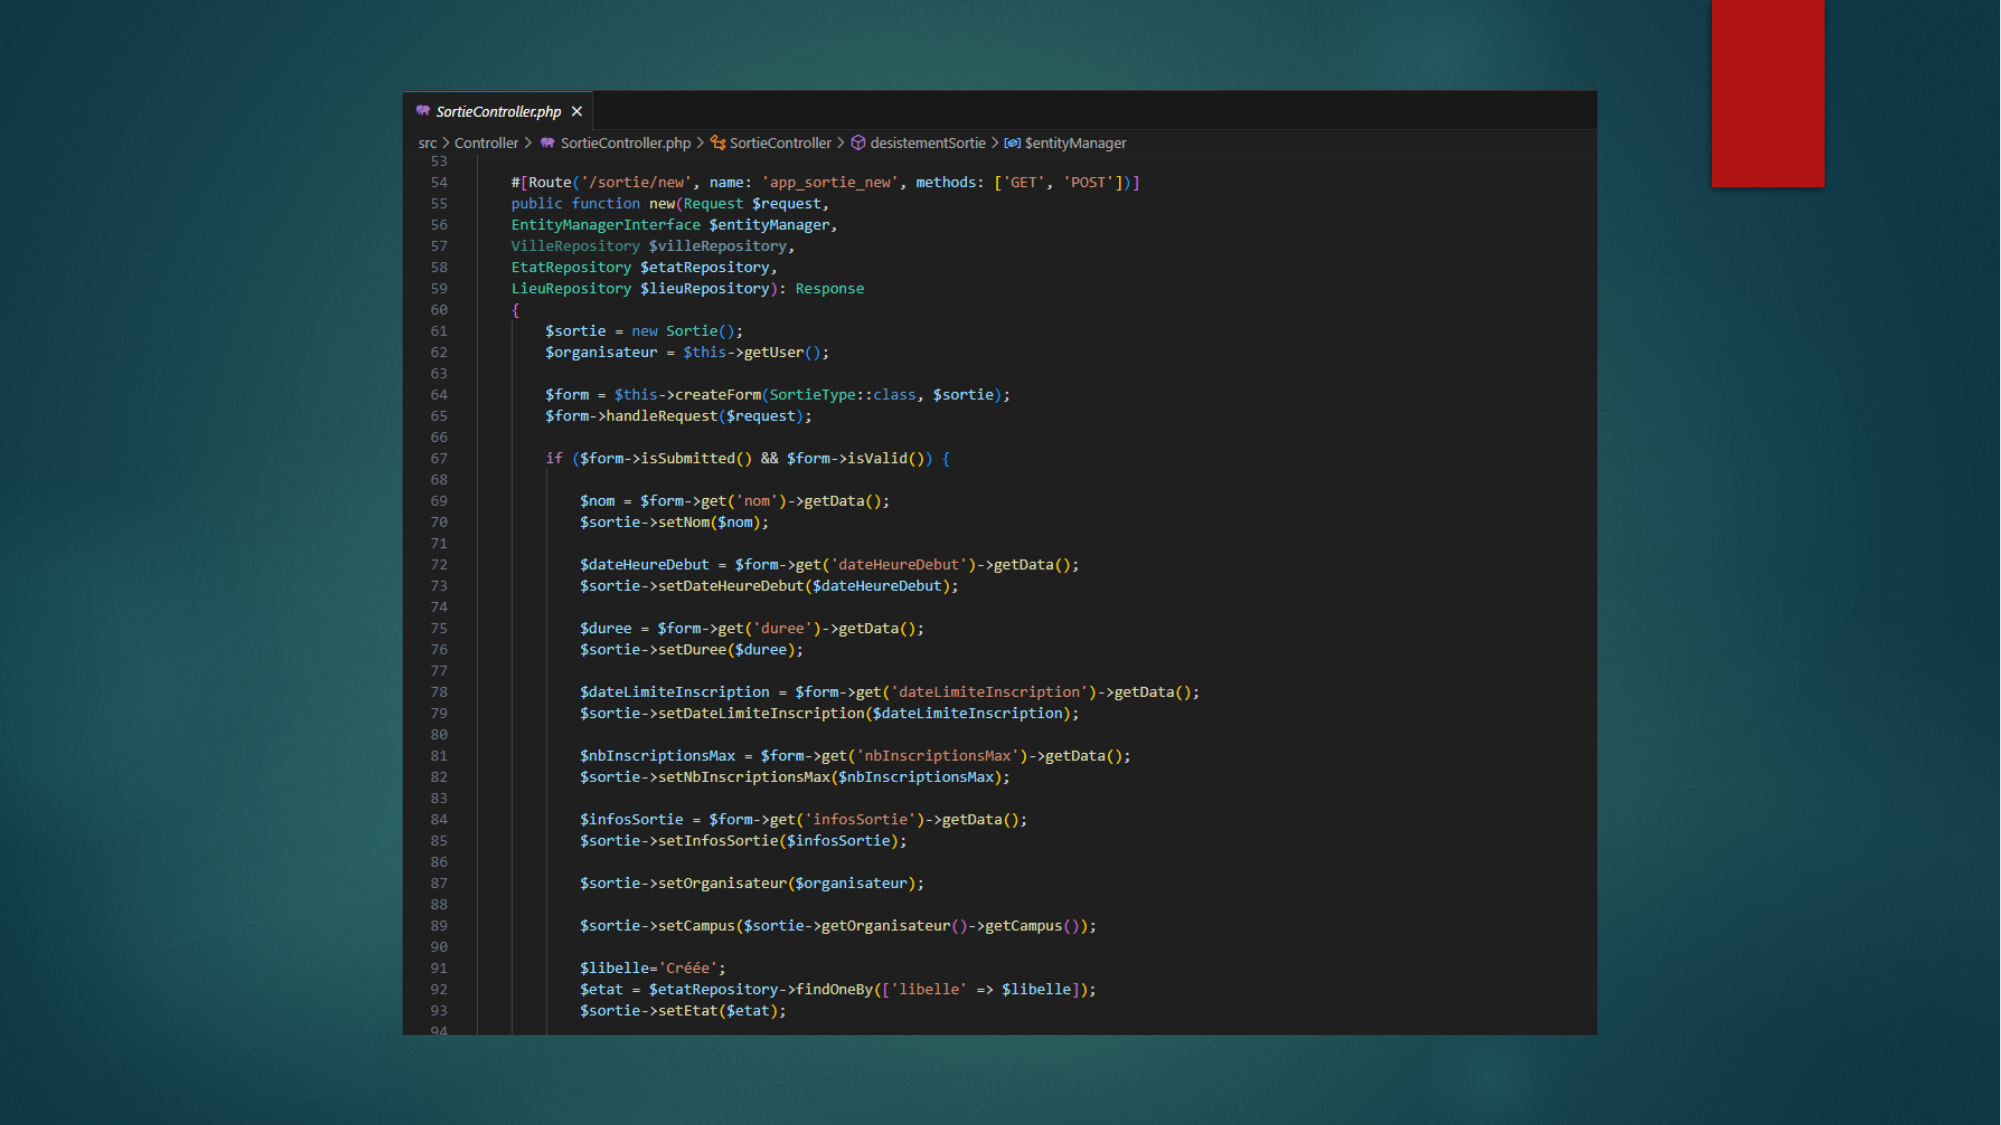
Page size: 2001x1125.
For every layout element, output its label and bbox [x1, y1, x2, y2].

picture [0, 0, 1598, 1125]
